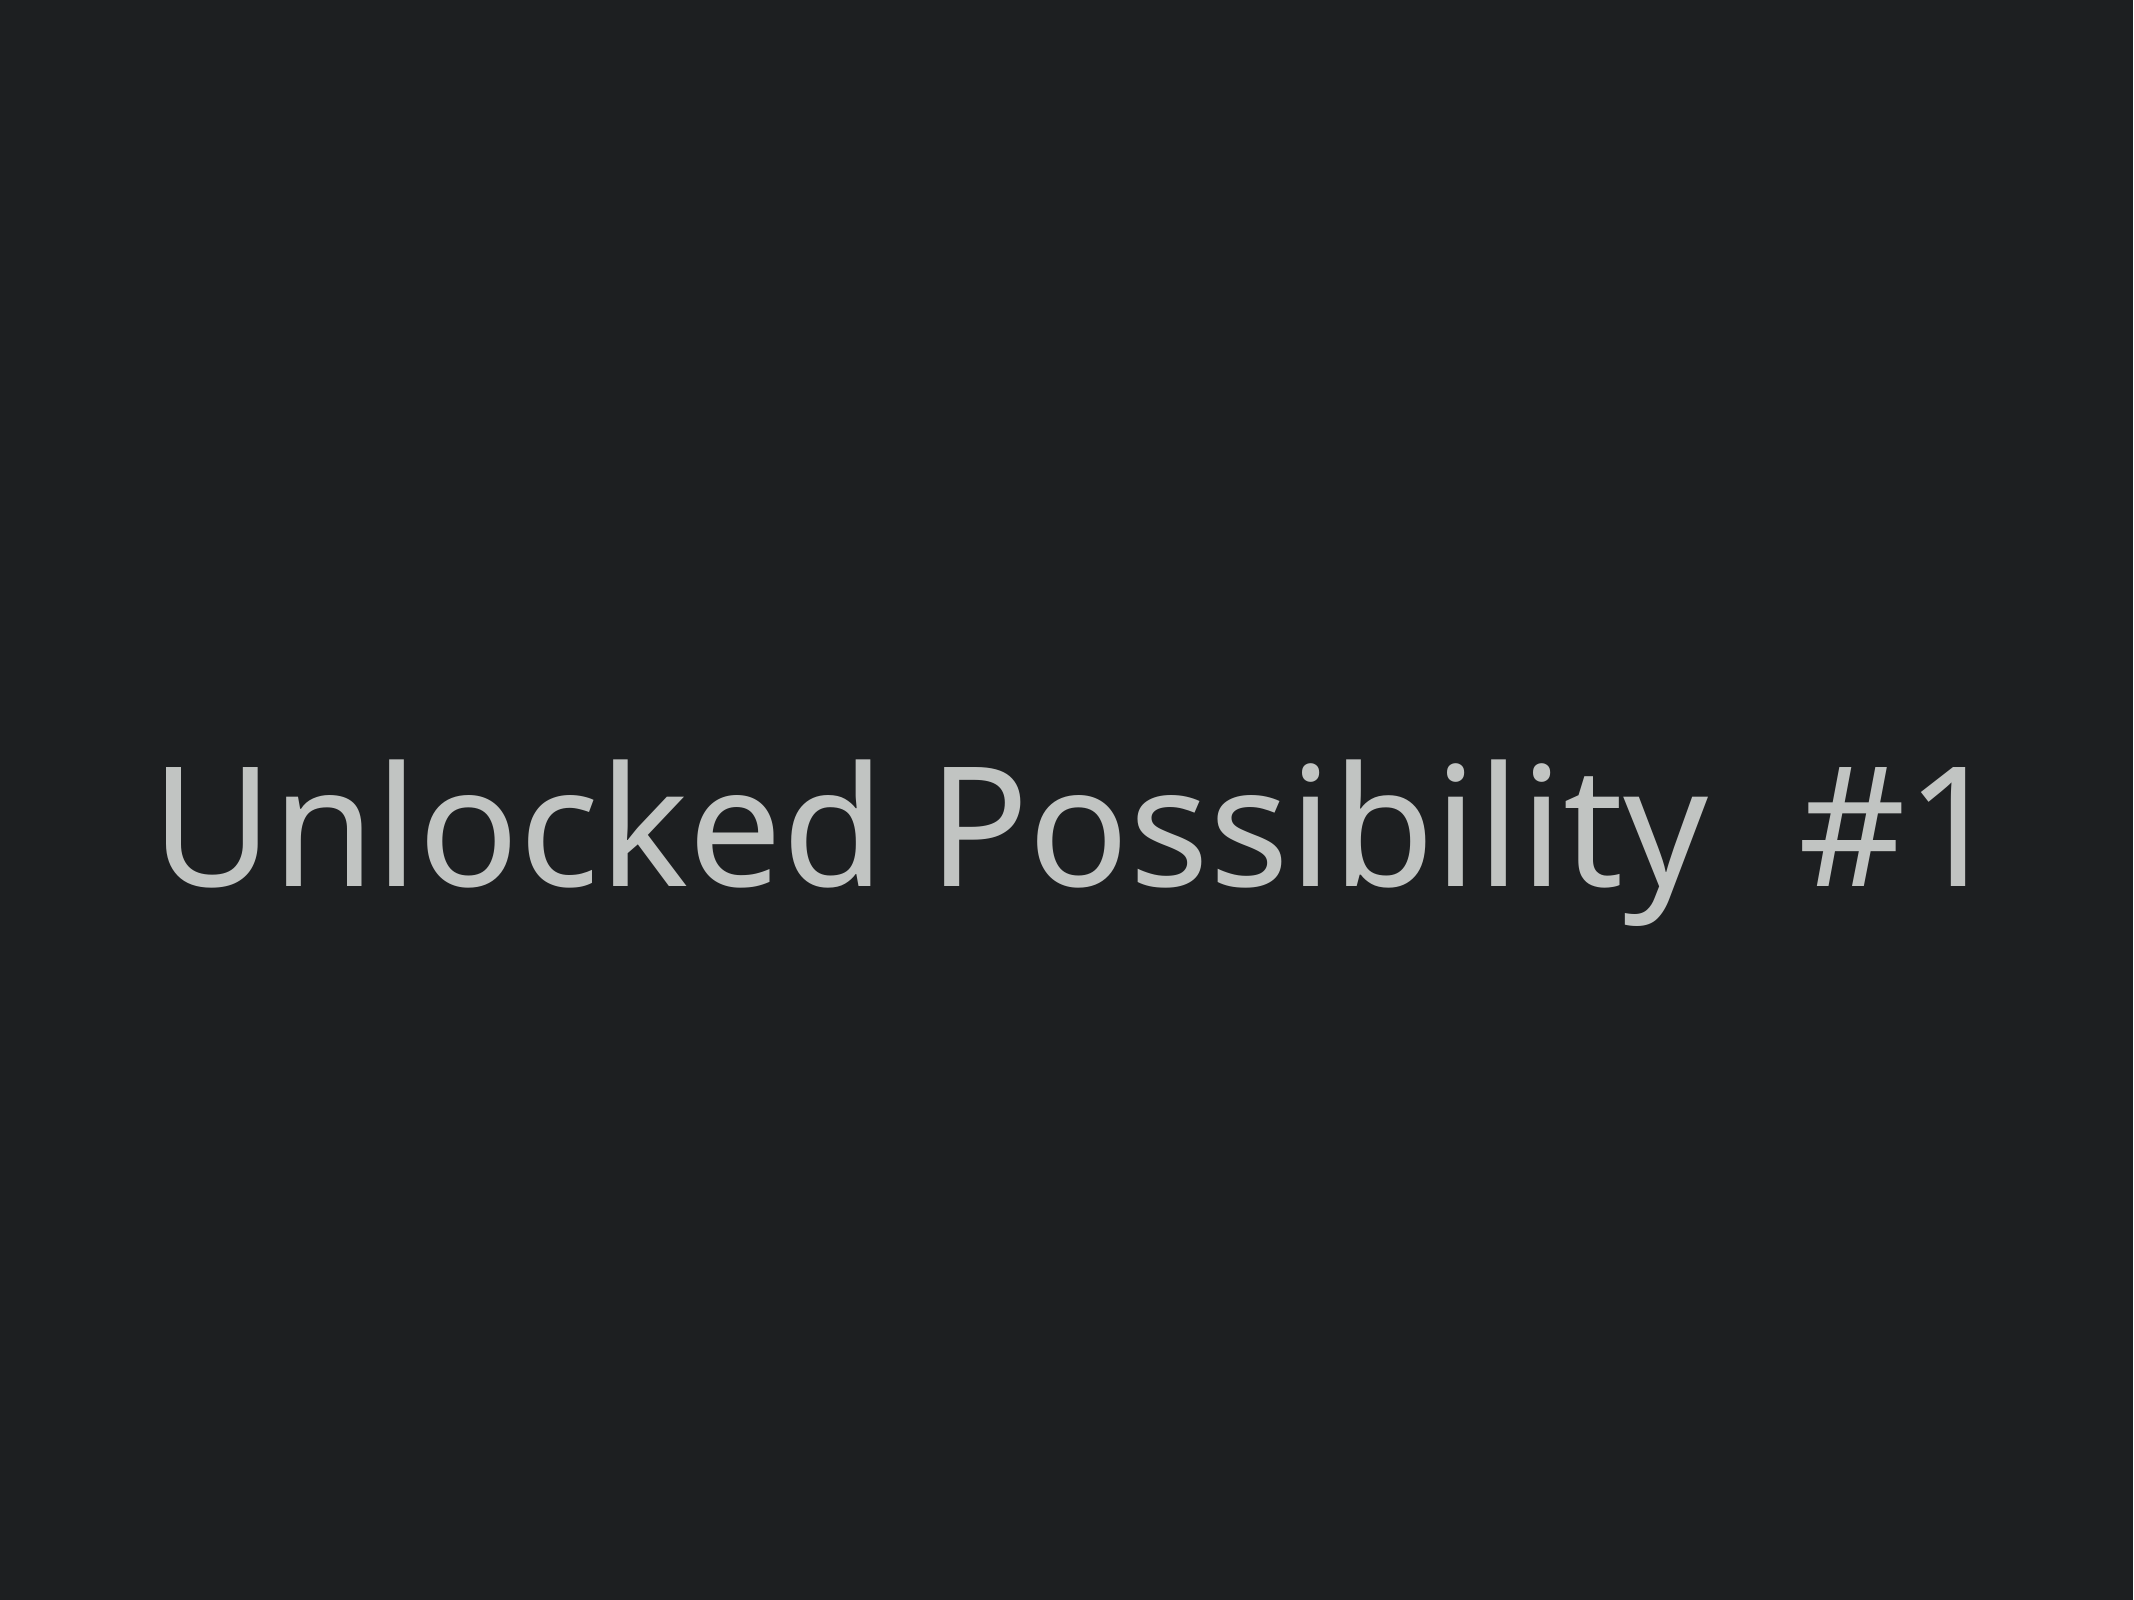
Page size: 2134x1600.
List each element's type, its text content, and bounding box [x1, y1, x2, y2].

text_box Unlocked Possibility [142, 671, 1719, 929]
text_box #1 [1790, 671, 2011, 929]
